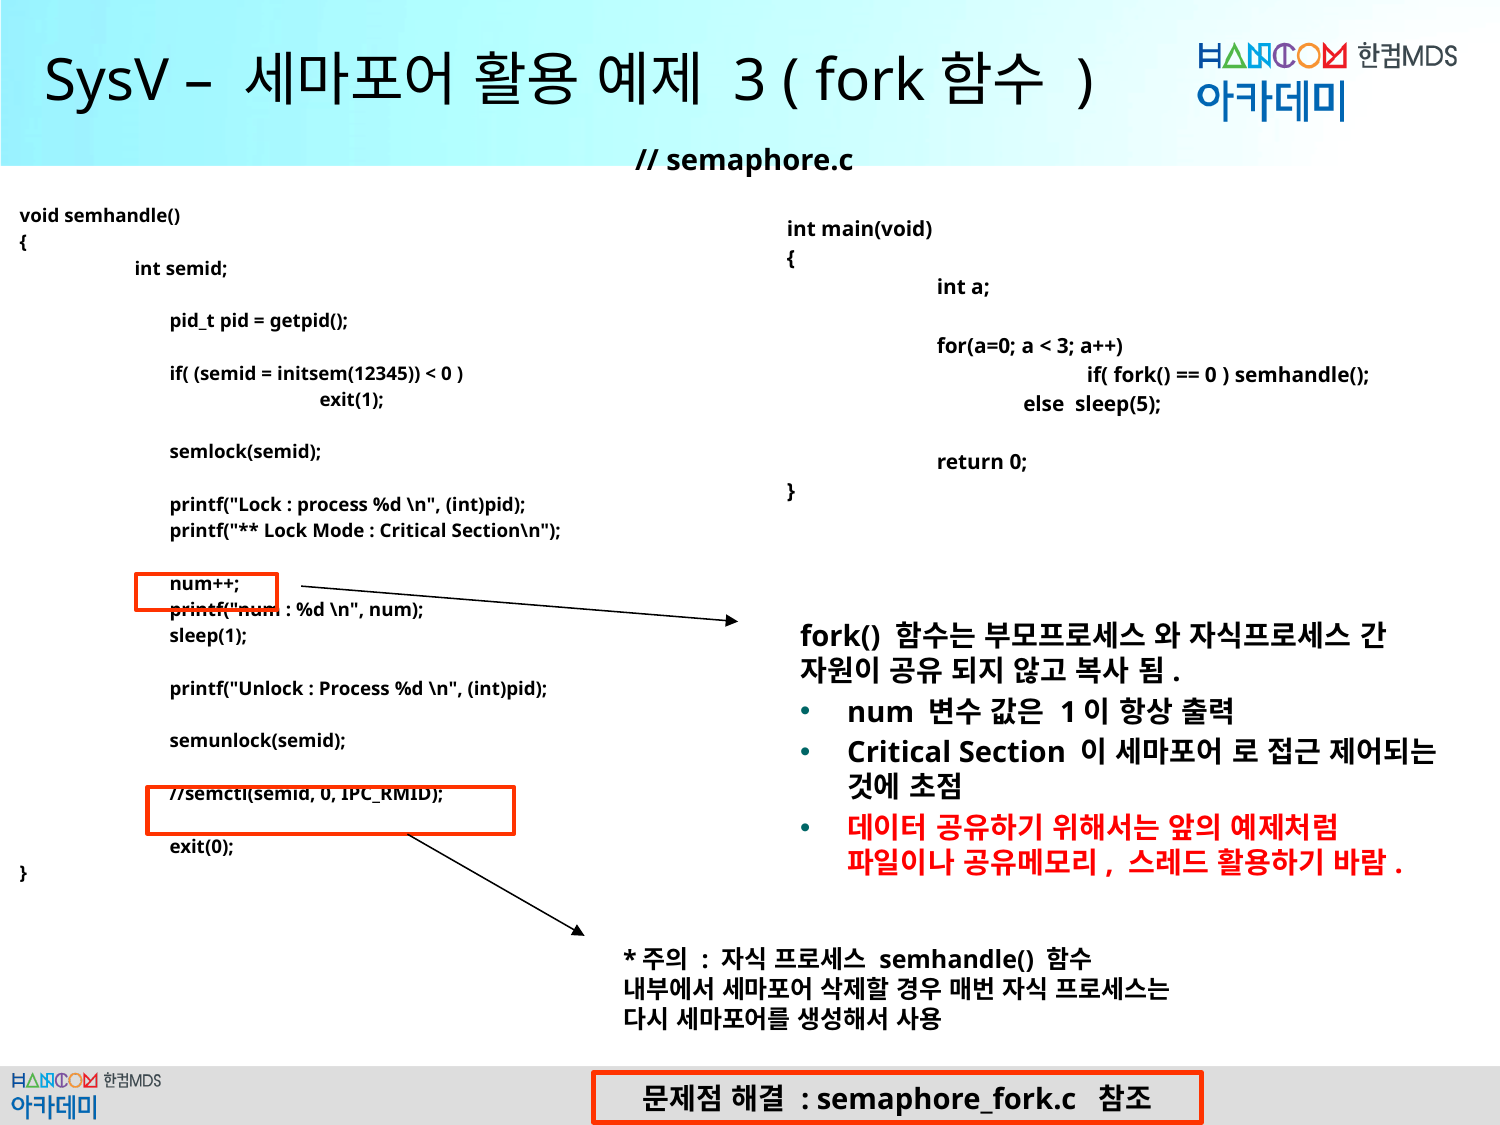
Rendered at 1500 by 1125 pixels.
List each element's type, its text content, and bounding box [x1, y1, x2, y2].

text_box void semhandle() { int semid; pid_t pid = getpid(); if( (semid = initsem(12345)) < 0 ) exit(1); semlock(semid); printf("Lock : process %d \n", (int)pid); printf("** Lock Mode : Critical Section\n"); num++; printf("num : %d \n", num); sleep(1); printf("Unlock : Process %d \n", (int)pid); semunlock(semid); //semctl(semid, 0, IPC_RMID); exit(0); } [4, 196, 773, 891]
picture [2, 0, 1500, 166]
text_box int main(void) { int a; for(a=0; a < 3; a++) if( fork() == 0 ) semhandle(); else sleep(5); return 0; } [772, 208, 1500, 511]
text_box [300, 585, 739, 622]
text_box [147, 786, 514, 835]
text_box 문제점 해결 : semaphore_fork.c 참조 [593, 1072, 1202, 1123]
text_box *주의 : 자식 프로세스 semhandle() 함수 내부에서 세마포어 삭제할 경우 매번 자식 프로세스는 다시 세마포어를 생성해서 사용 [608, 935, 1188, 1041]
picture [11, 1072, 161, 1120]
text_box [407, 833, 585, 937]
text_box fork() 함수는 부모프로세스 와 자식프로세스 간 자원이 공유 되지 않고 복사 됨. num 변수 값은 1이 항상 출력 Critical Section 이 세마포어 로 접근 제어되는 것에 초점 데이터 공유하기 위해서는 앞의 예제처럼 파일이나 공유메모리, 스레드 활용하기 바람. [785, 609, 1459, 928]
text_box // semaphore.c [490, 133, 999, 184]
title SysV – 세마포어 활용 예제 3 ( fork함수 ) [29, 18, 1460, 135]
text_box [135, 574, 278, 610]
